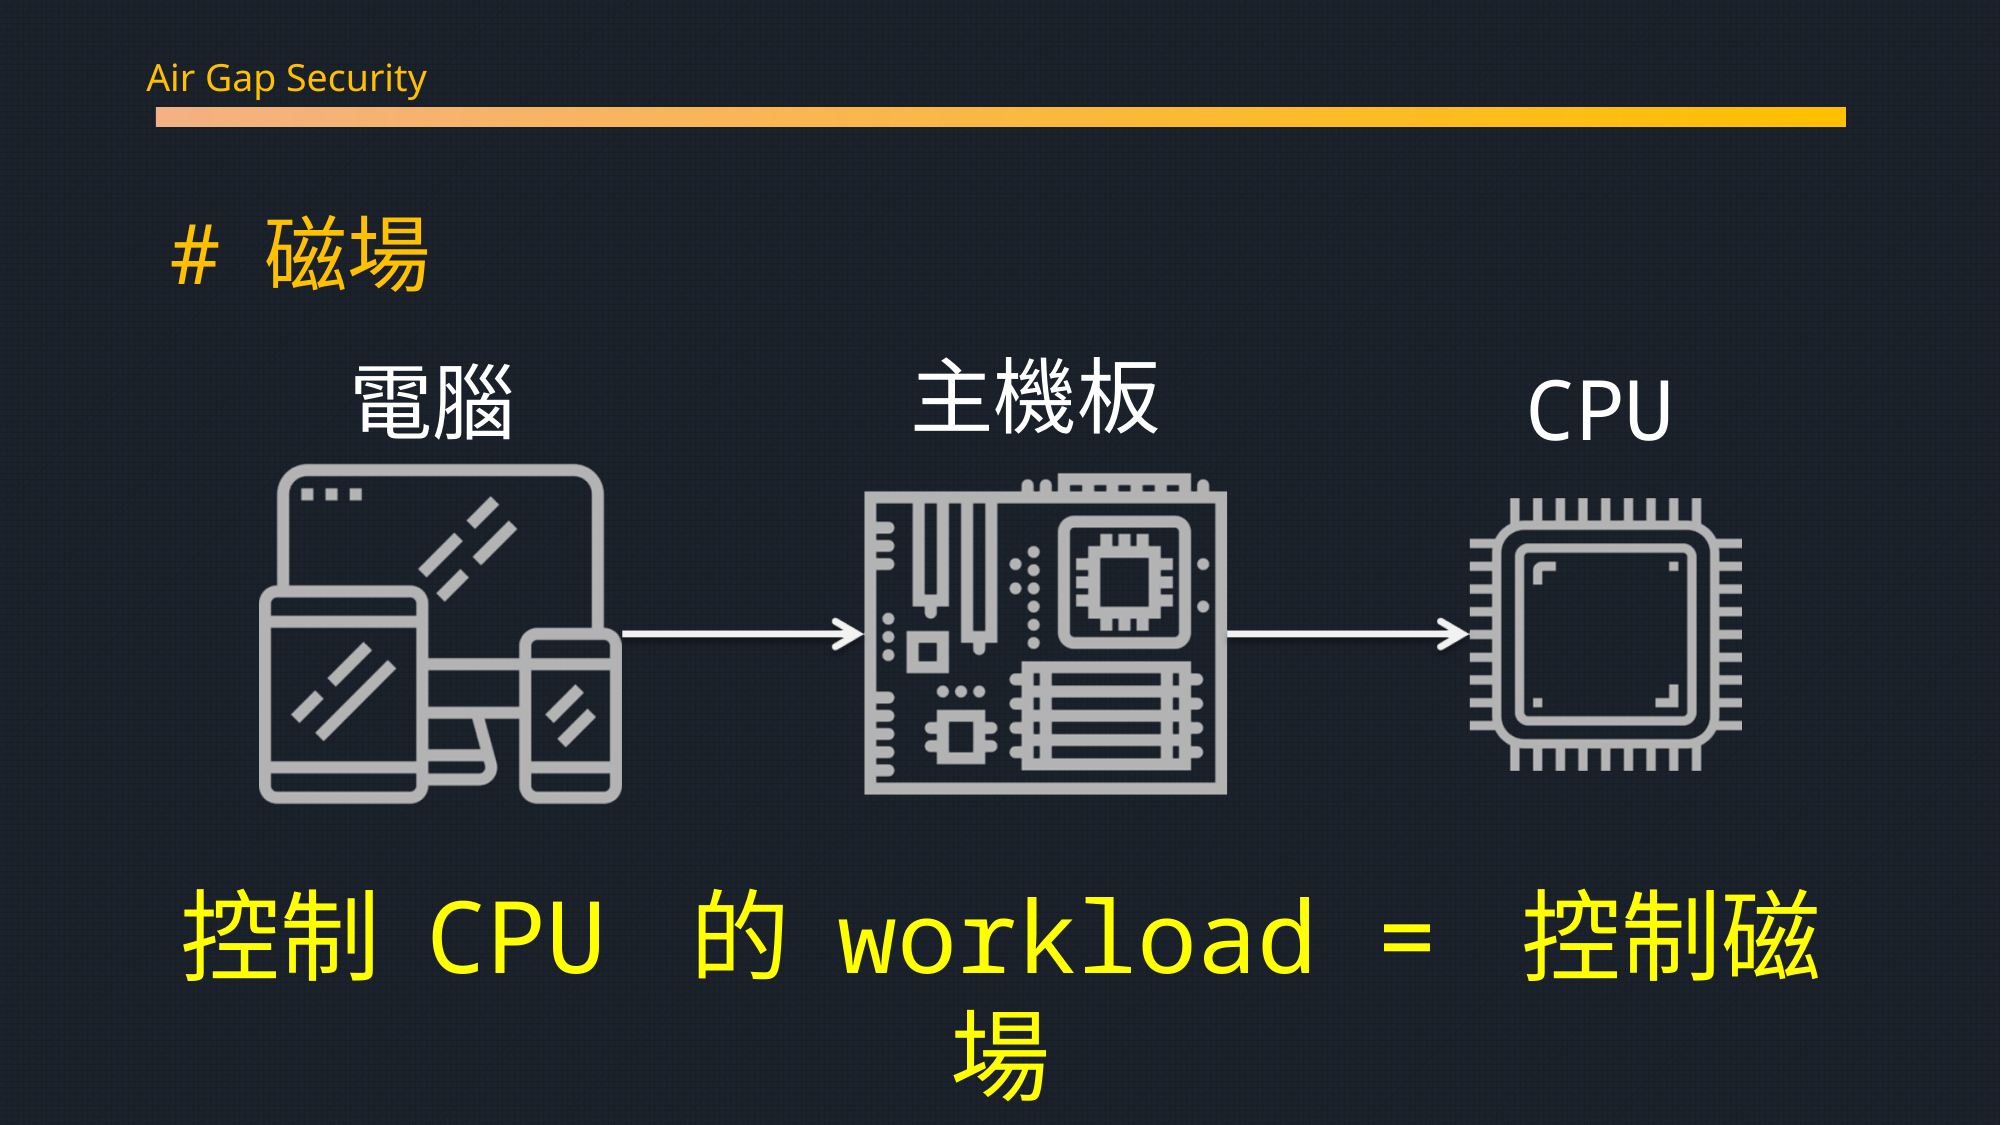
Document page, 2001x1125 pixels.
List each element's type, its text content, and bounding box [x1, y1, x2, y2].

text_box 磁場 [155, 144, 1508, 310]
text_box 控制 CPU 的 workload = 控制磁場 [155, 866, 1846, 990]
text_box Air Gap Security [131, 46, 443, 107]
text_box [259, 336, 1742, 816]
text_box [155, 106, 1847, 127]
